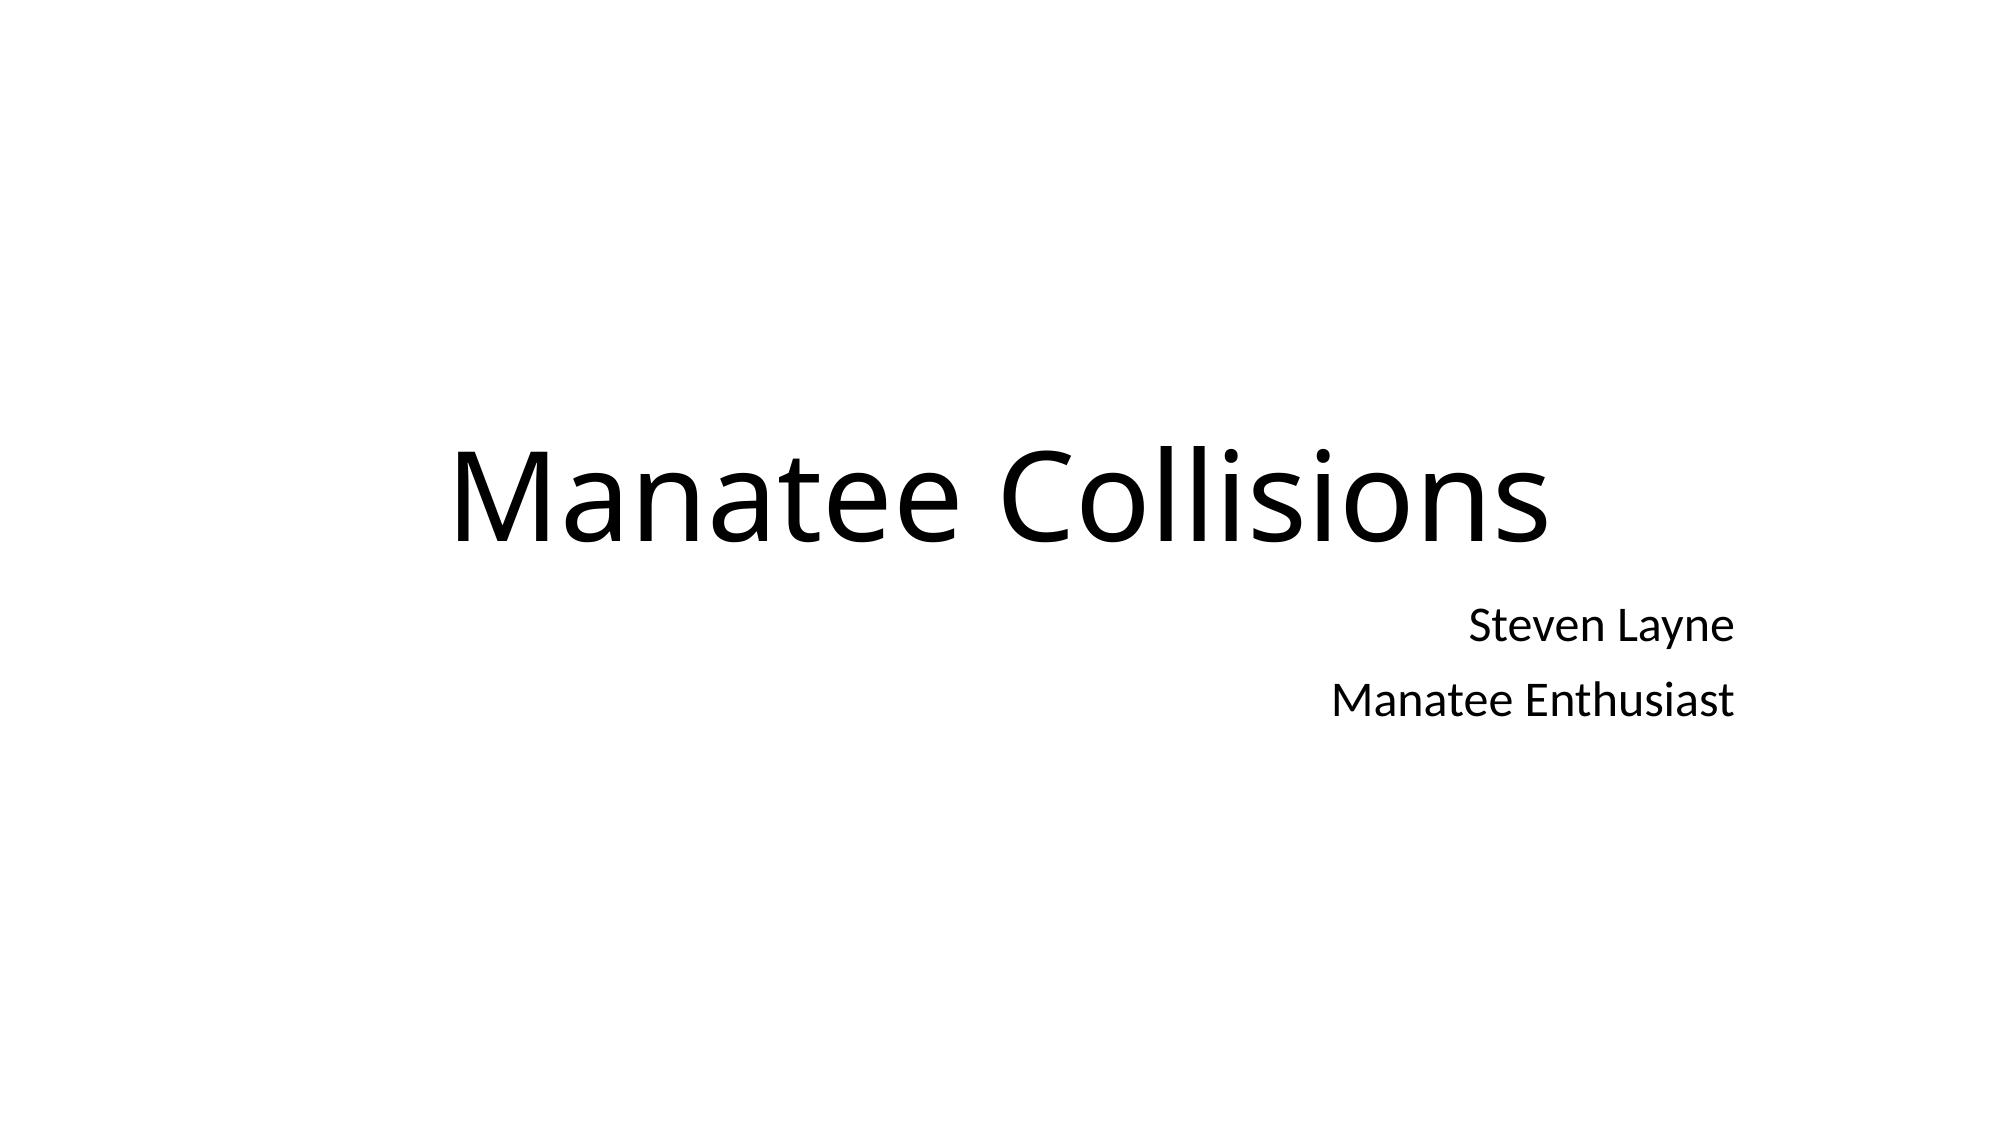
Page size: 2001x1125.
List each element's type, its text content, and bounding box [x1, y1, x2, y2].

subtitle Steven Layne Manatee Enthusiast [249, 590, 1750, 863]
title Manatee Collisions [249, 184, 1750, 576]
